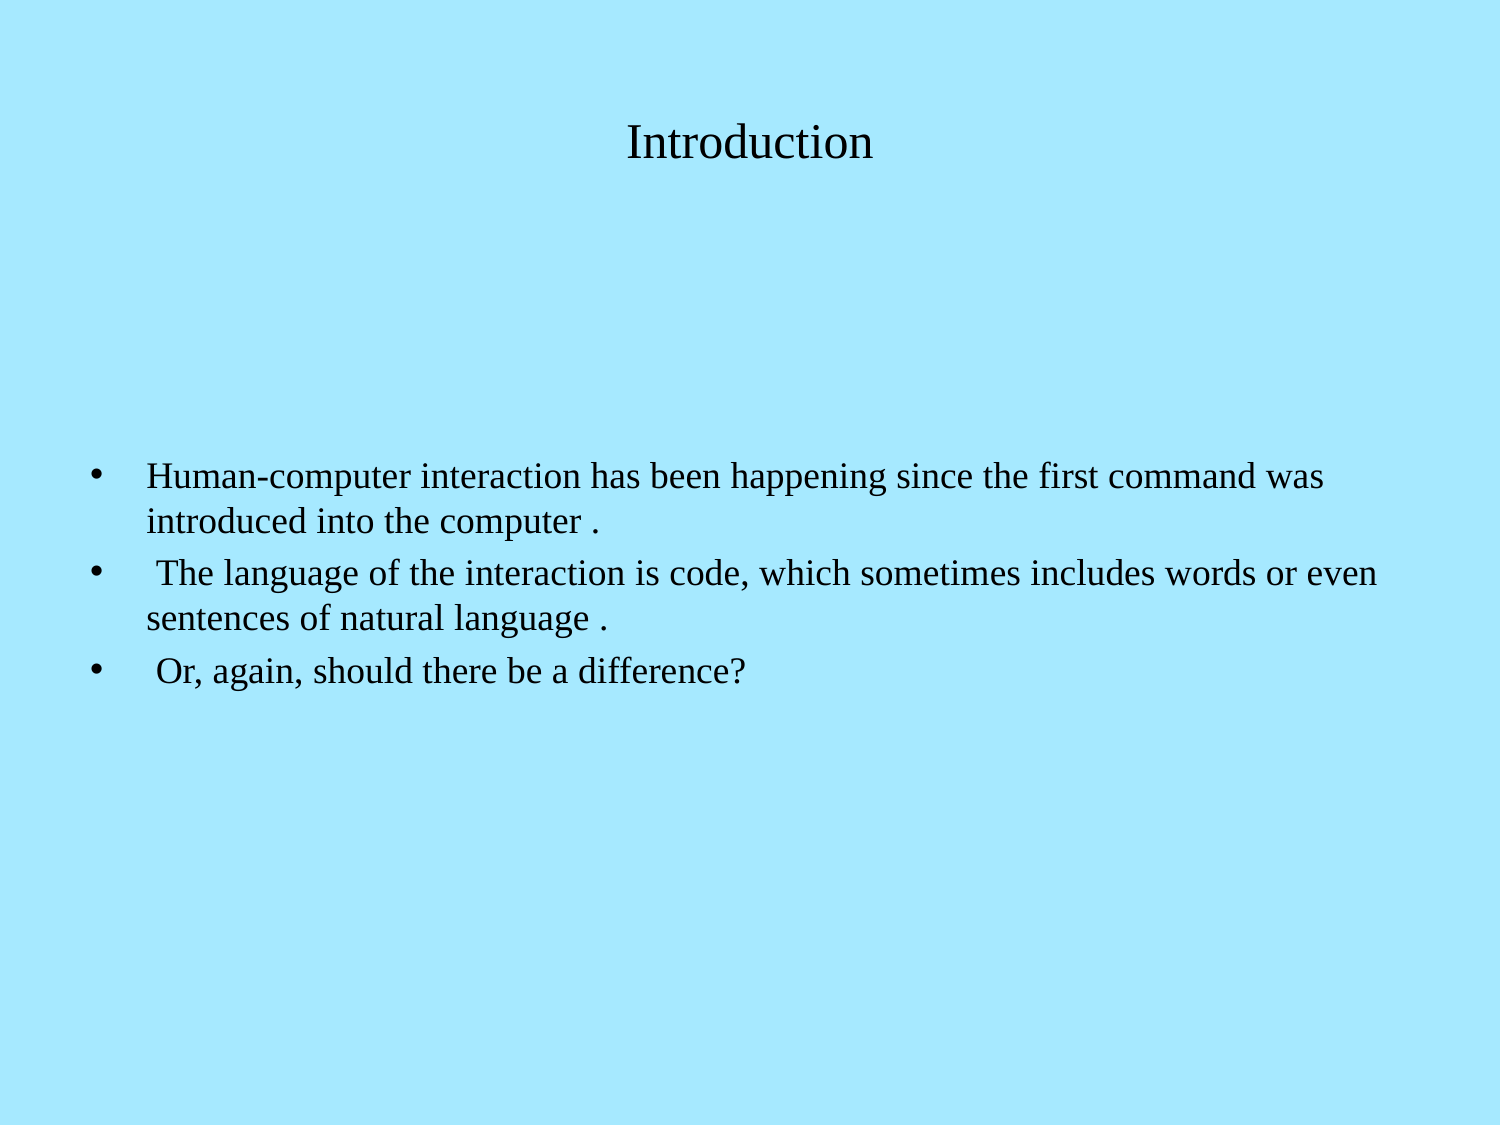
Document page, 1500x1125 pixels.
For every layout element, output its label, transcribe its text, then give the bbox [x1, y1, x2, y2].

list Human-computer interaction has been happening since the first command was introduced into the computer . The language of the interaction is code, which sometimes includes words or even sentences of natural language . Or, again, should there be a difference? [75, 262, 1425, 1005]
title Introduction [75, 45, 1425, 233]
